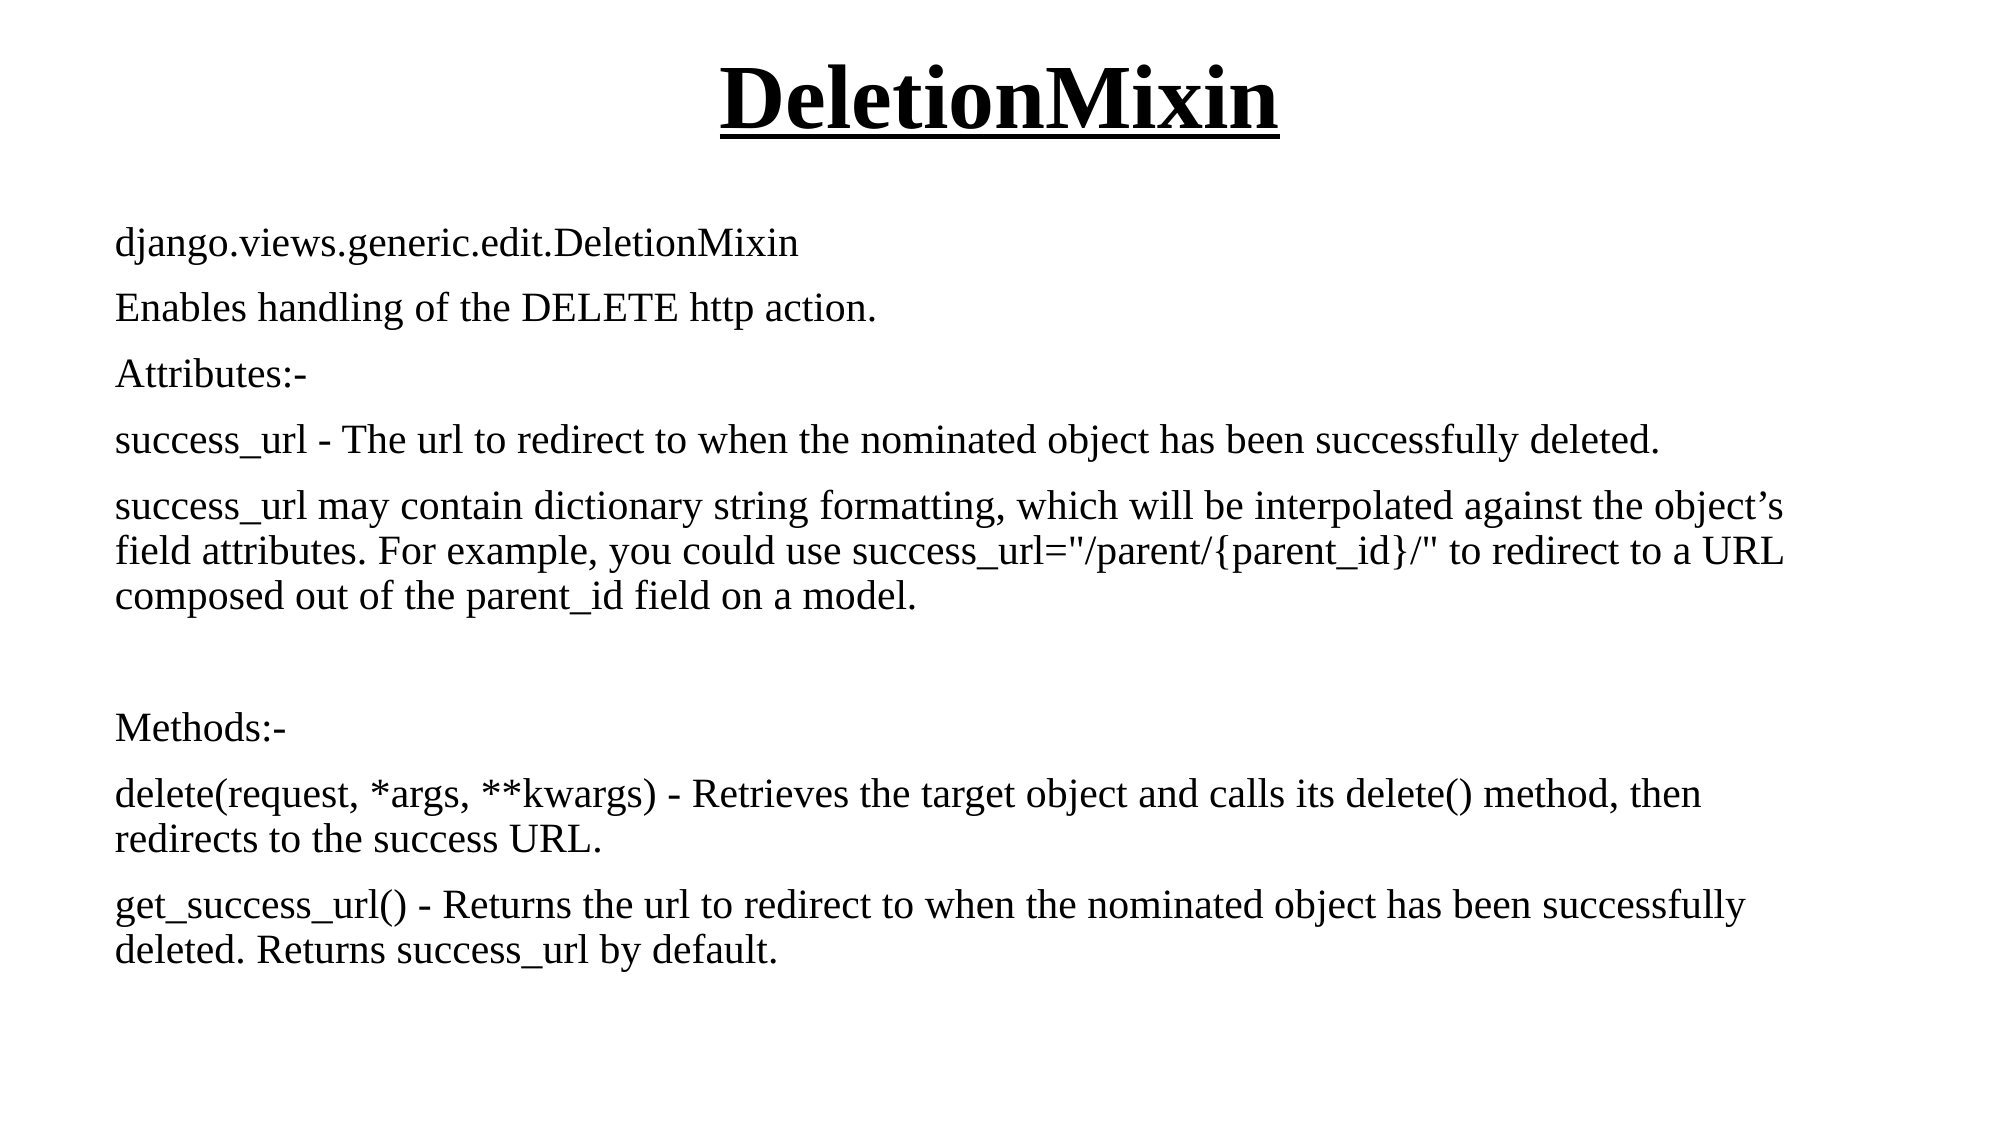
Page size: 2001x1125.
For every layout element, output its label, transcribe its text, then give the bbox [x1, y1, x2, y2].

title DeletionMixin [99, 5, 1900, 193]
list django.views.generic.edit.DeletionMixin Enables handling of the DELETE http action. Attributes:- success_url - The url to redirect to when the nominated object has been successfully deleted. success_url may contain dictionary string formatting, which will be interpolated against the object’s field attributes. For example, you could use success_url="/parent/{parent_id}/" to redirect to a URL composed out of the parent_id field on a model. Methods:- delete(request, *args, **kwargs) - Retrieves the target object and calls its delete() method, then redirects to the success URL. get_success_url() - Returns the url to redirect to when the nominated object has been successfully deleted. Returns success_url by default. [99, 212, 1861, 1030]
